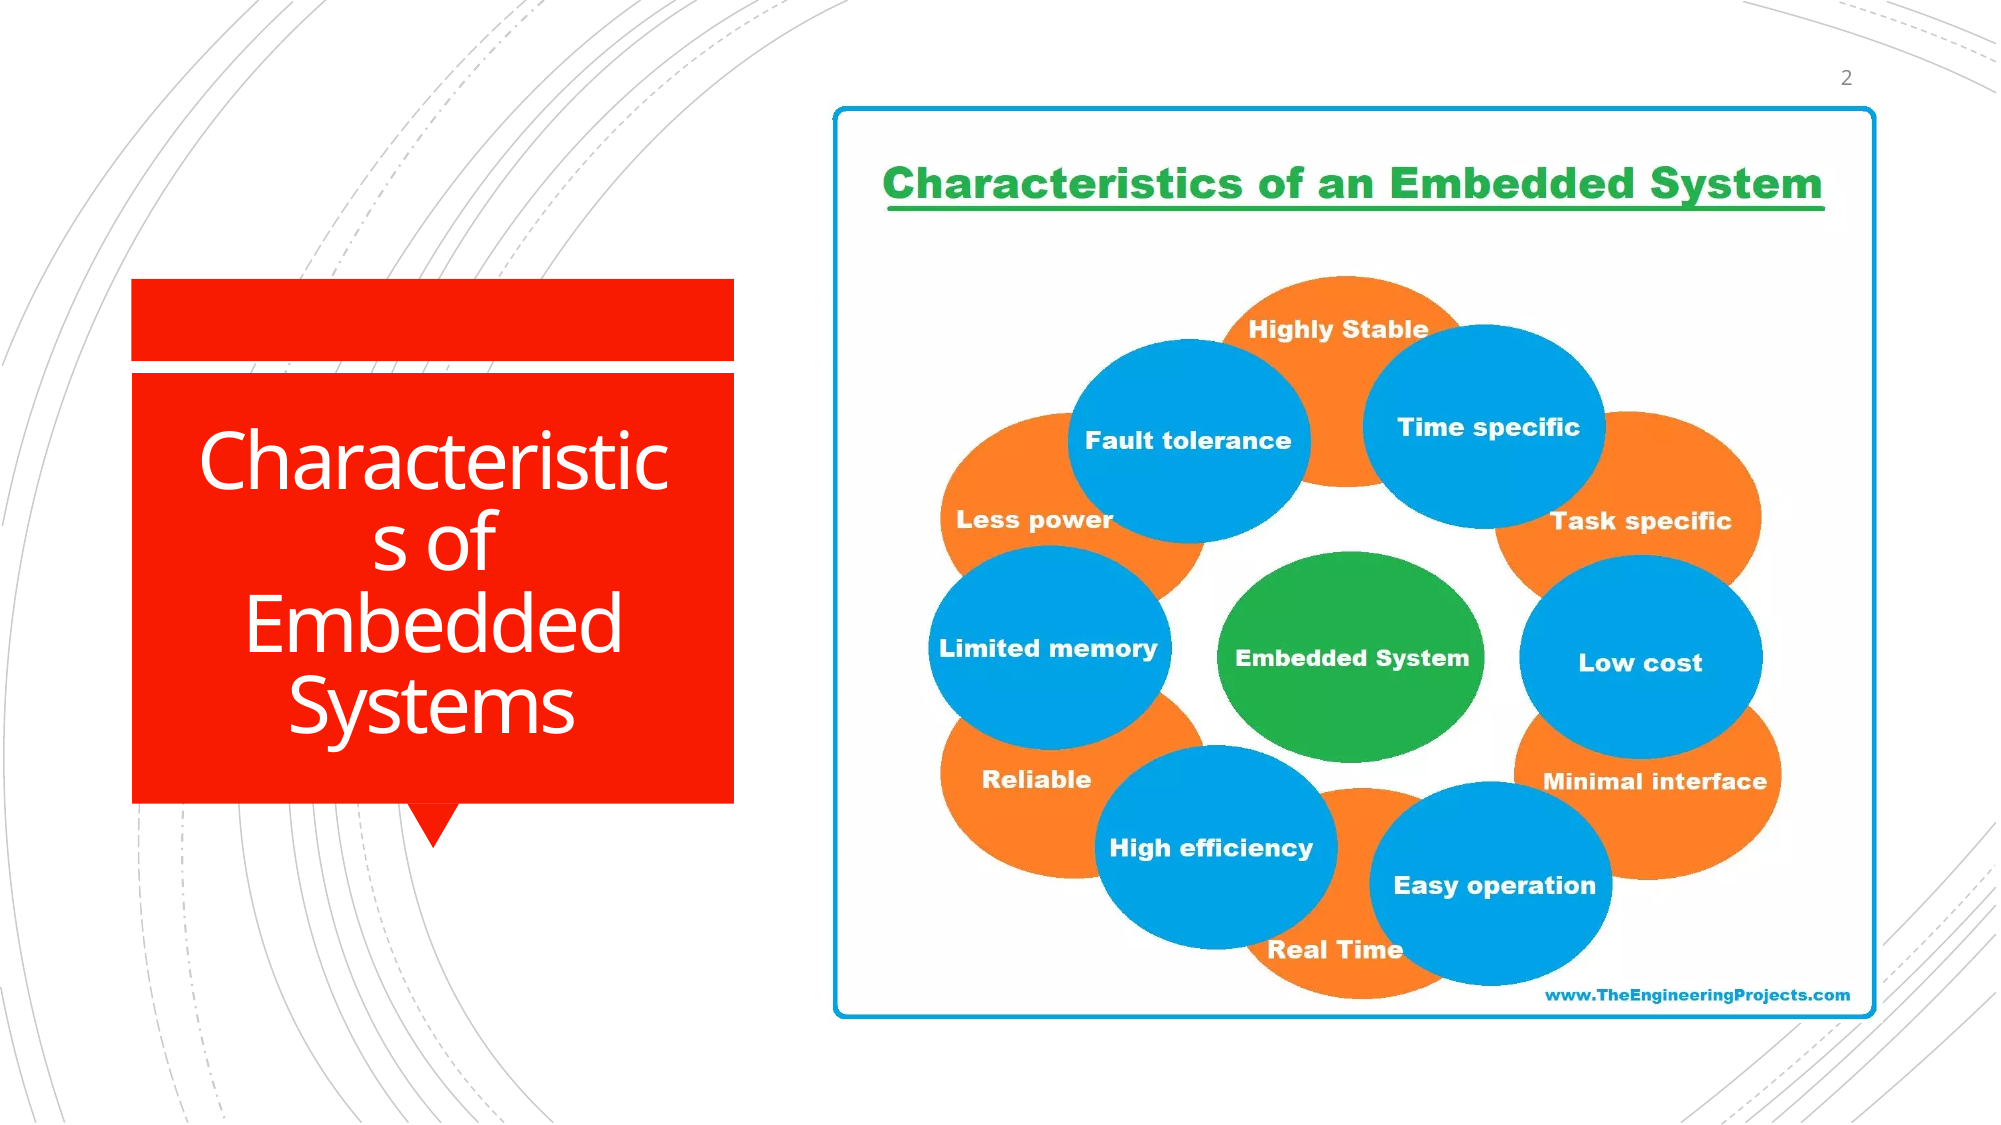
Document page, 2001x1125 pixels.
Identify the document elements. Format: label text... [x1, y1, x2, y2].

title Characteristics of Embedded Systems [145, 385, 720, 789]
slide_number 2 [1717, 52, 1868, 101]
picture [827, 101, 1883, 1023]
